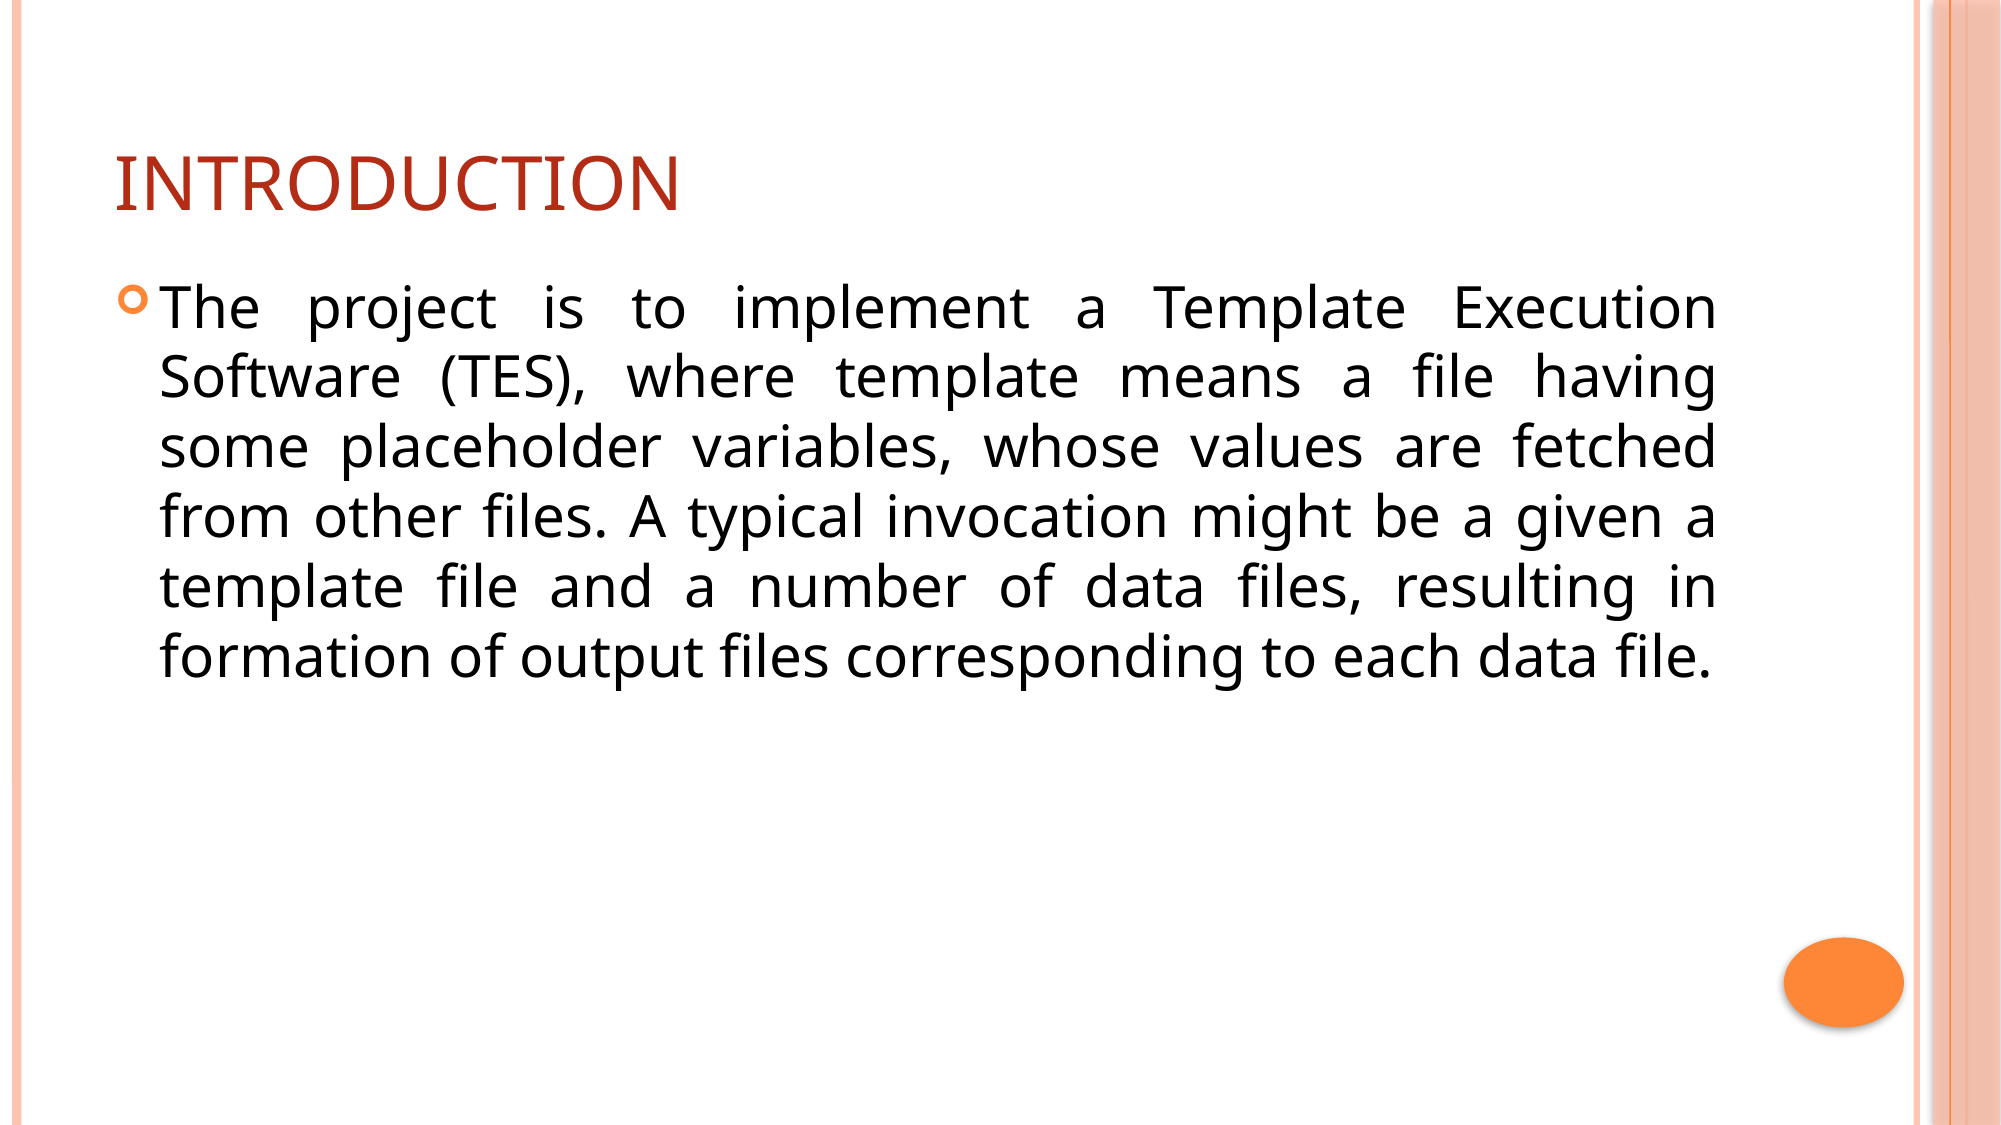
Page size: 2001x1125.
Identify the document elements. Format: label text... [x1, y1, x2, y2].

title INTRODUCTION [99, 45, 1734, 233]
list The project is to implement a Template Execution Software (TES), where template means a file having some placeholder variables, whose values are fetched from other files. A typical invocation might be a given a template file and a number of data files, resulting in formation of output files corresponding to each data file. [99, 262, 1734, 1062]
